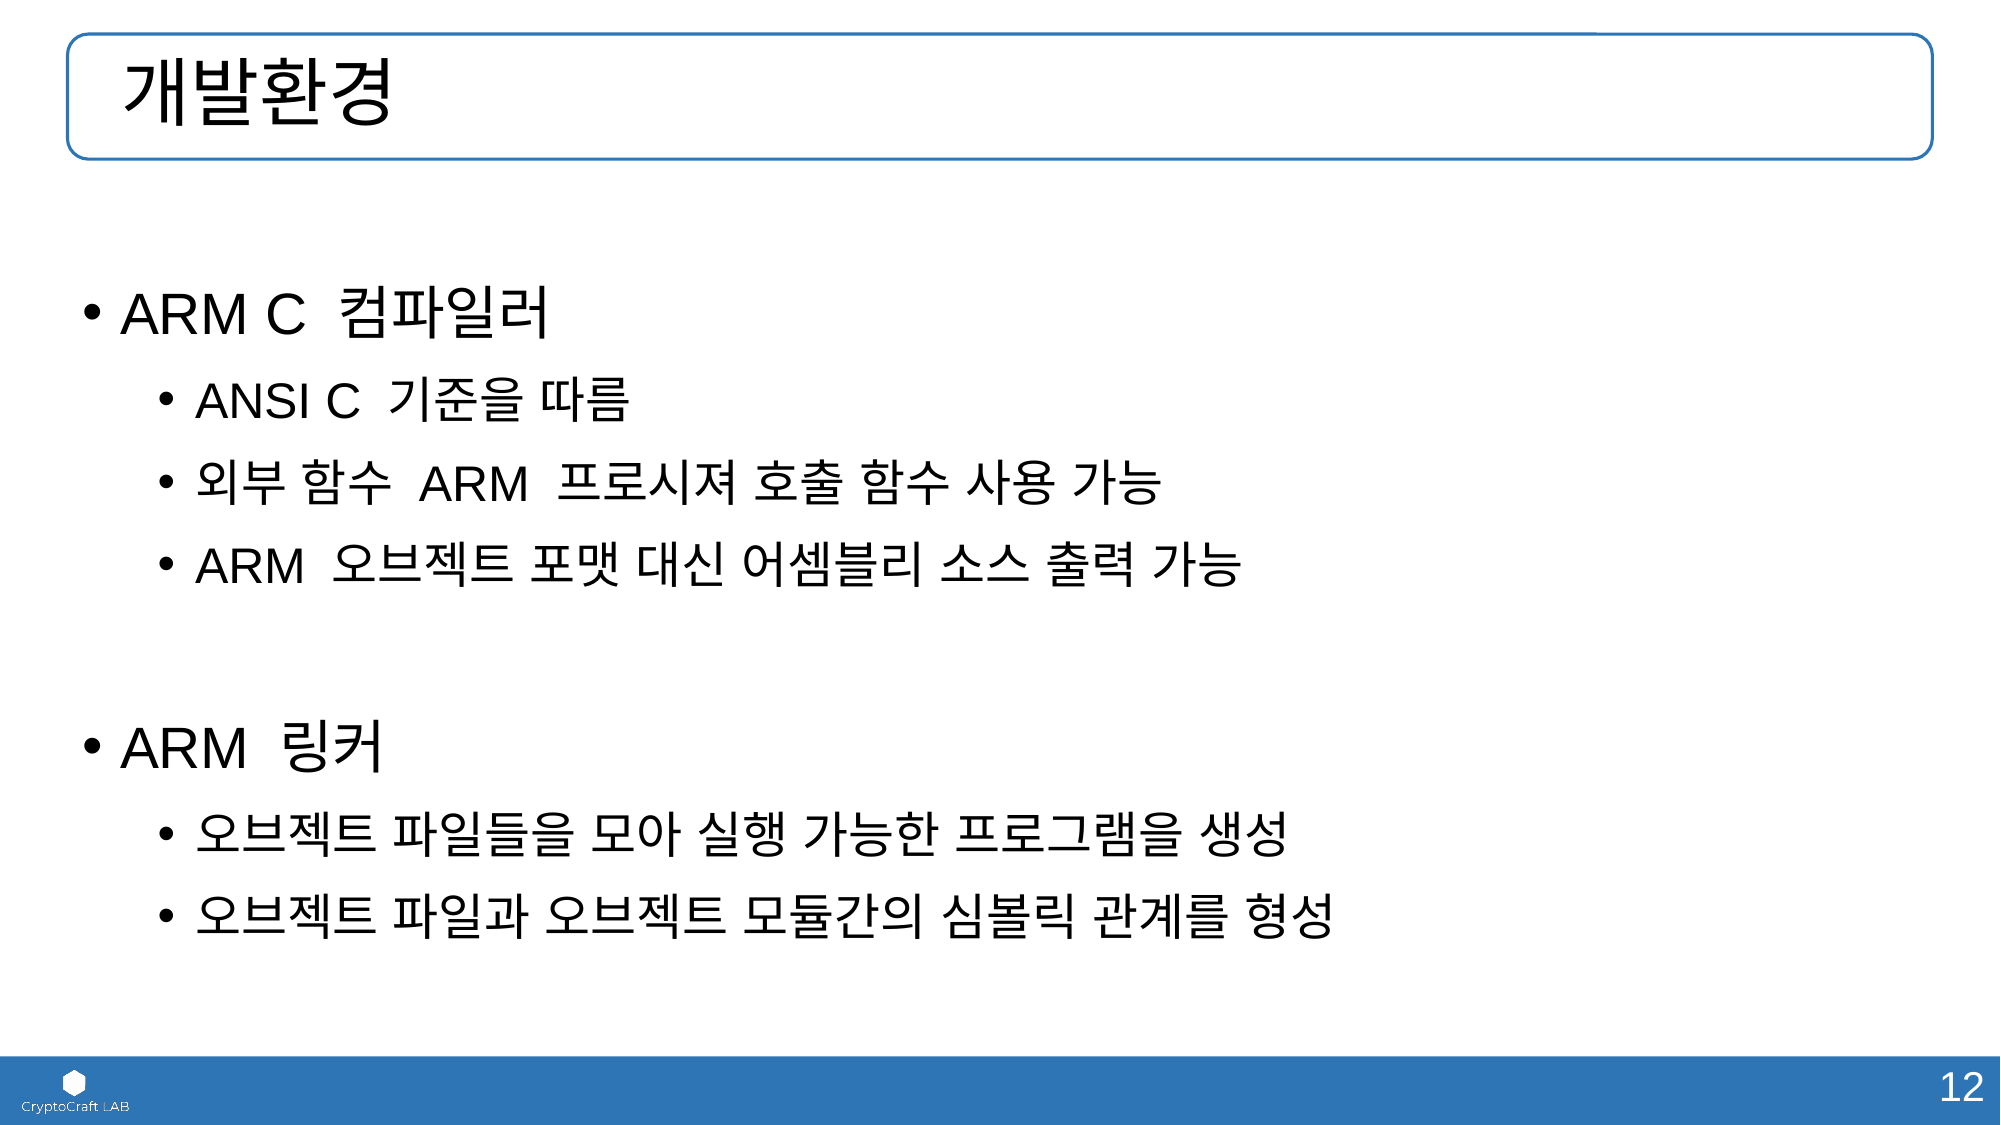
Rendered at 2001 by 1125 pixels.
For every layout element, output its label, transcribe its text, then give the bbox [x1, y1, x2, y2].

list ARM C 컴파일러 ANSI C 기준을 따름 외부 함수 ARM 프로시져 호출 함수 사용 가능 ARM 오브젝트 포맷 대신 어셈블리 소스 출력 가능 ARM 링커 오브젝트 파일들을 모아 실행 가능한 프로그램을 생성 오브젝트 파일과 오브젝트 모듈간의 심볼릭 관계를 형성 [67, 189, 1933, 1019]
picture [13, 1061, 138, 1123]
title 개발환경 [67, 34, 1933, 160]
